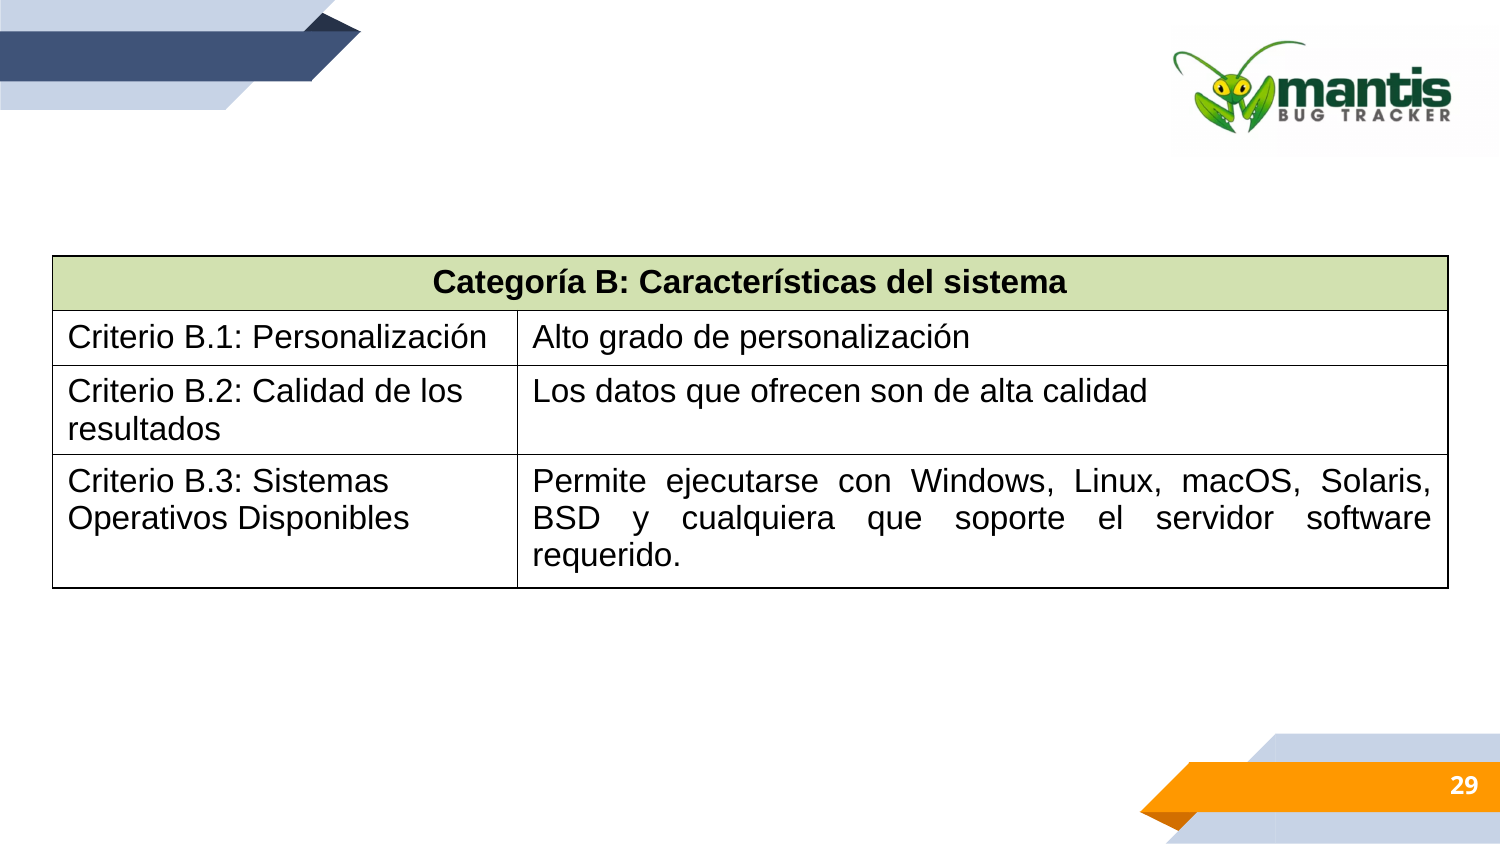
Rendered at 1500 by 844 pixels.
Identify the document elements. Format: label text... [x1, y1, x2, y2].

table_cell Alto grado de personalización [518, 311, 1447, 365]
table_cell Criterio B.1: Personalización [53, 311, 517, 365]
table_cell Los datos que ofrecen son de alta calidad [518, 366, 1447, 454]
slide_number 29 [1249, 760, 1494, 813]
table_cell Criterio B.2: Calidad de los resultados [53, 366, 517, 454]
table_cell Permite ejecutarse con Windows, Linux, macOS, Solaris, BSD y cualquiera que soporte el servidor software requerido. [518, 455, 1447, 587]
picture [1170, 25, 1500, 158]
table_header Categoría B: Características del sistema [53, 257, 1447, 310]
table_cell Criterio B.3: Sistemas Operativos Disponibles [53, 455, 517, 587]
